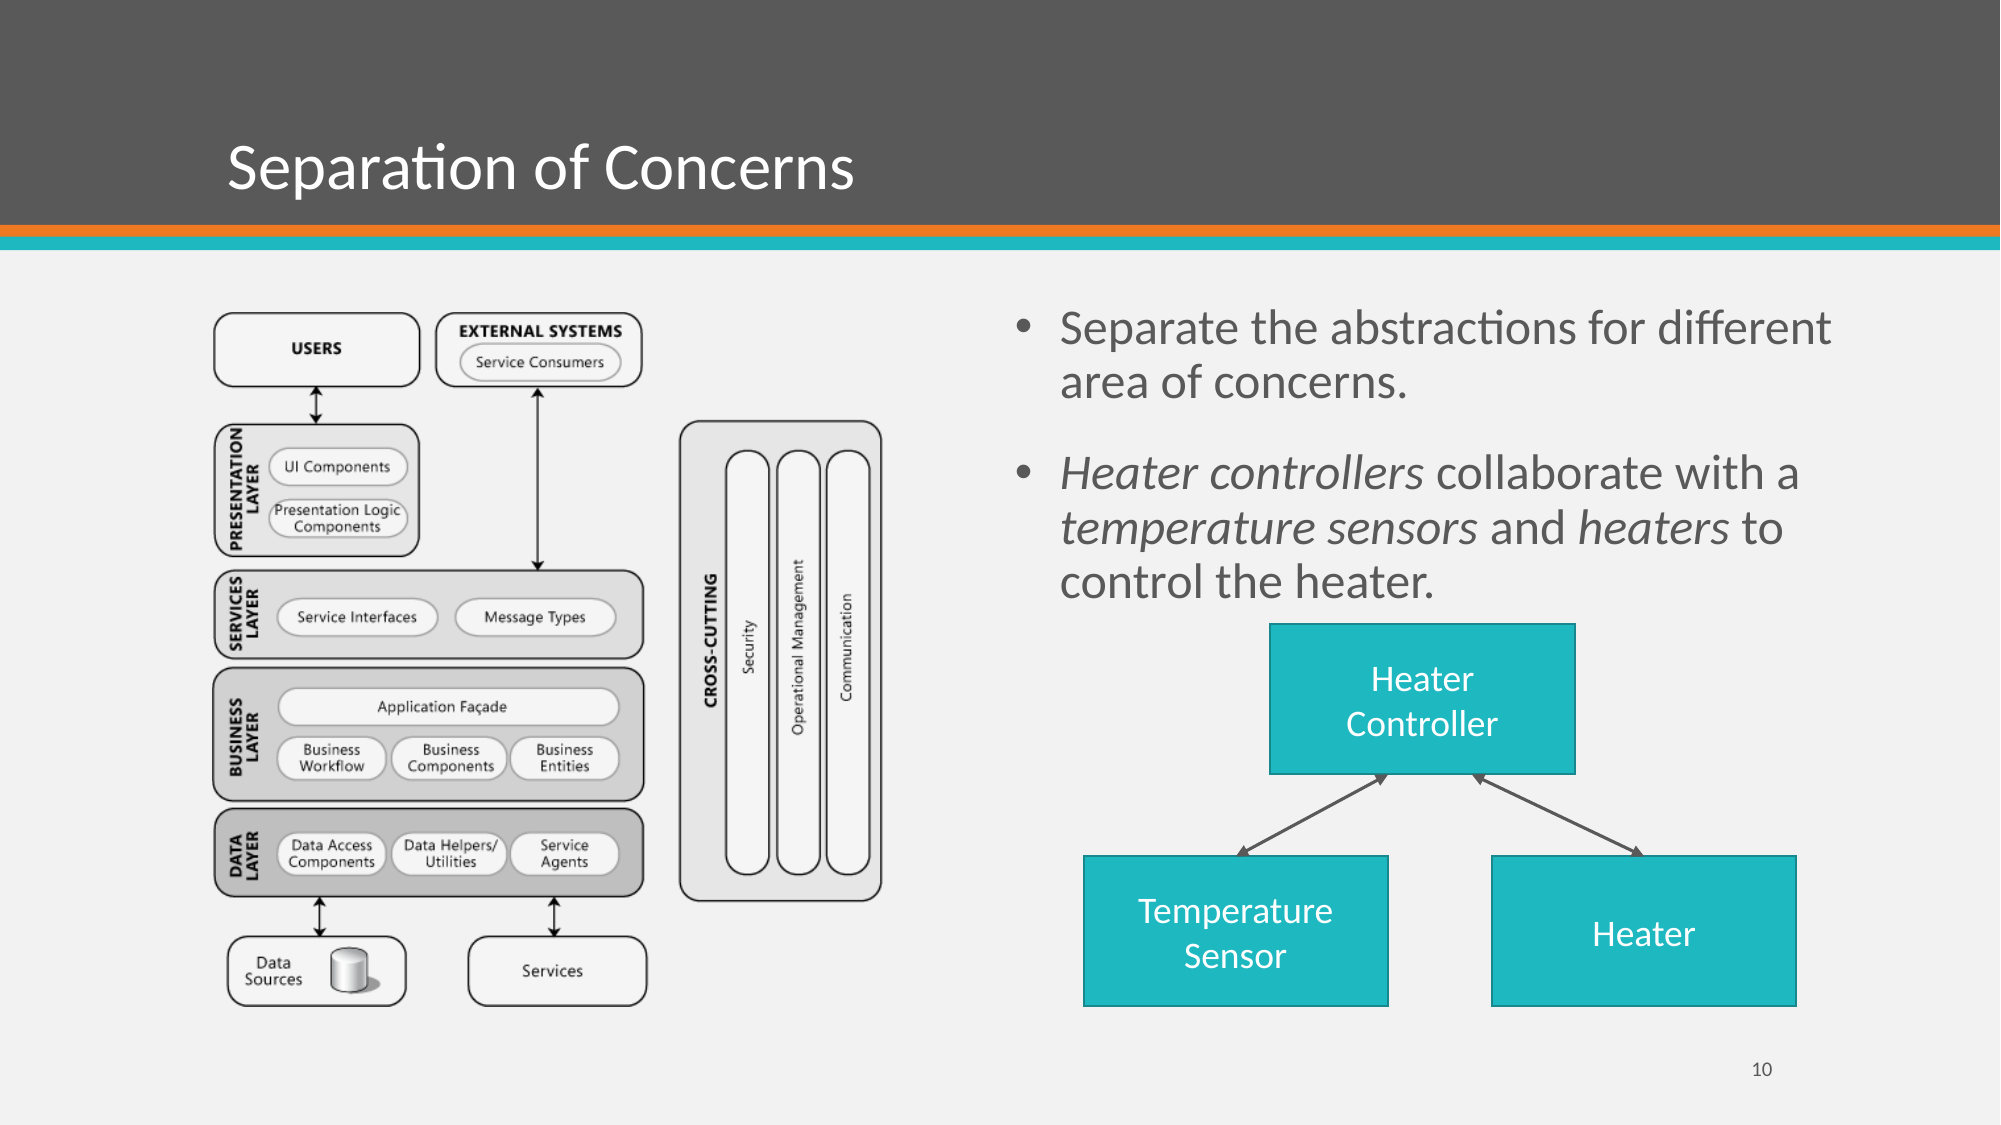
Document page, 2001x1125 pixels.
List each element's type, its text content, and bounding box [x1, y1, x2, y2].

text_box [1235, 774, 1389, 857]
slide_number 10 [1562, 1045, 1788, 1091]
text_box Heater Controller [1269, 623, 1576, 775]
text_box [1471, 774, 1645, 857]
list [212, 312, 883, 1007]
text_box Temperature Sensor [1083, 855, 1389, 1007]
title Separation of Concerns [212, 41, 1788, 212]
text_box Separate the abstractions for different area of concerns. Heater controllers collaborate with a temperature sensors and heaters to control the heater. [999, 293, 1912, 1007]
text_box Heater [1491, 855, 1797, 1007]
